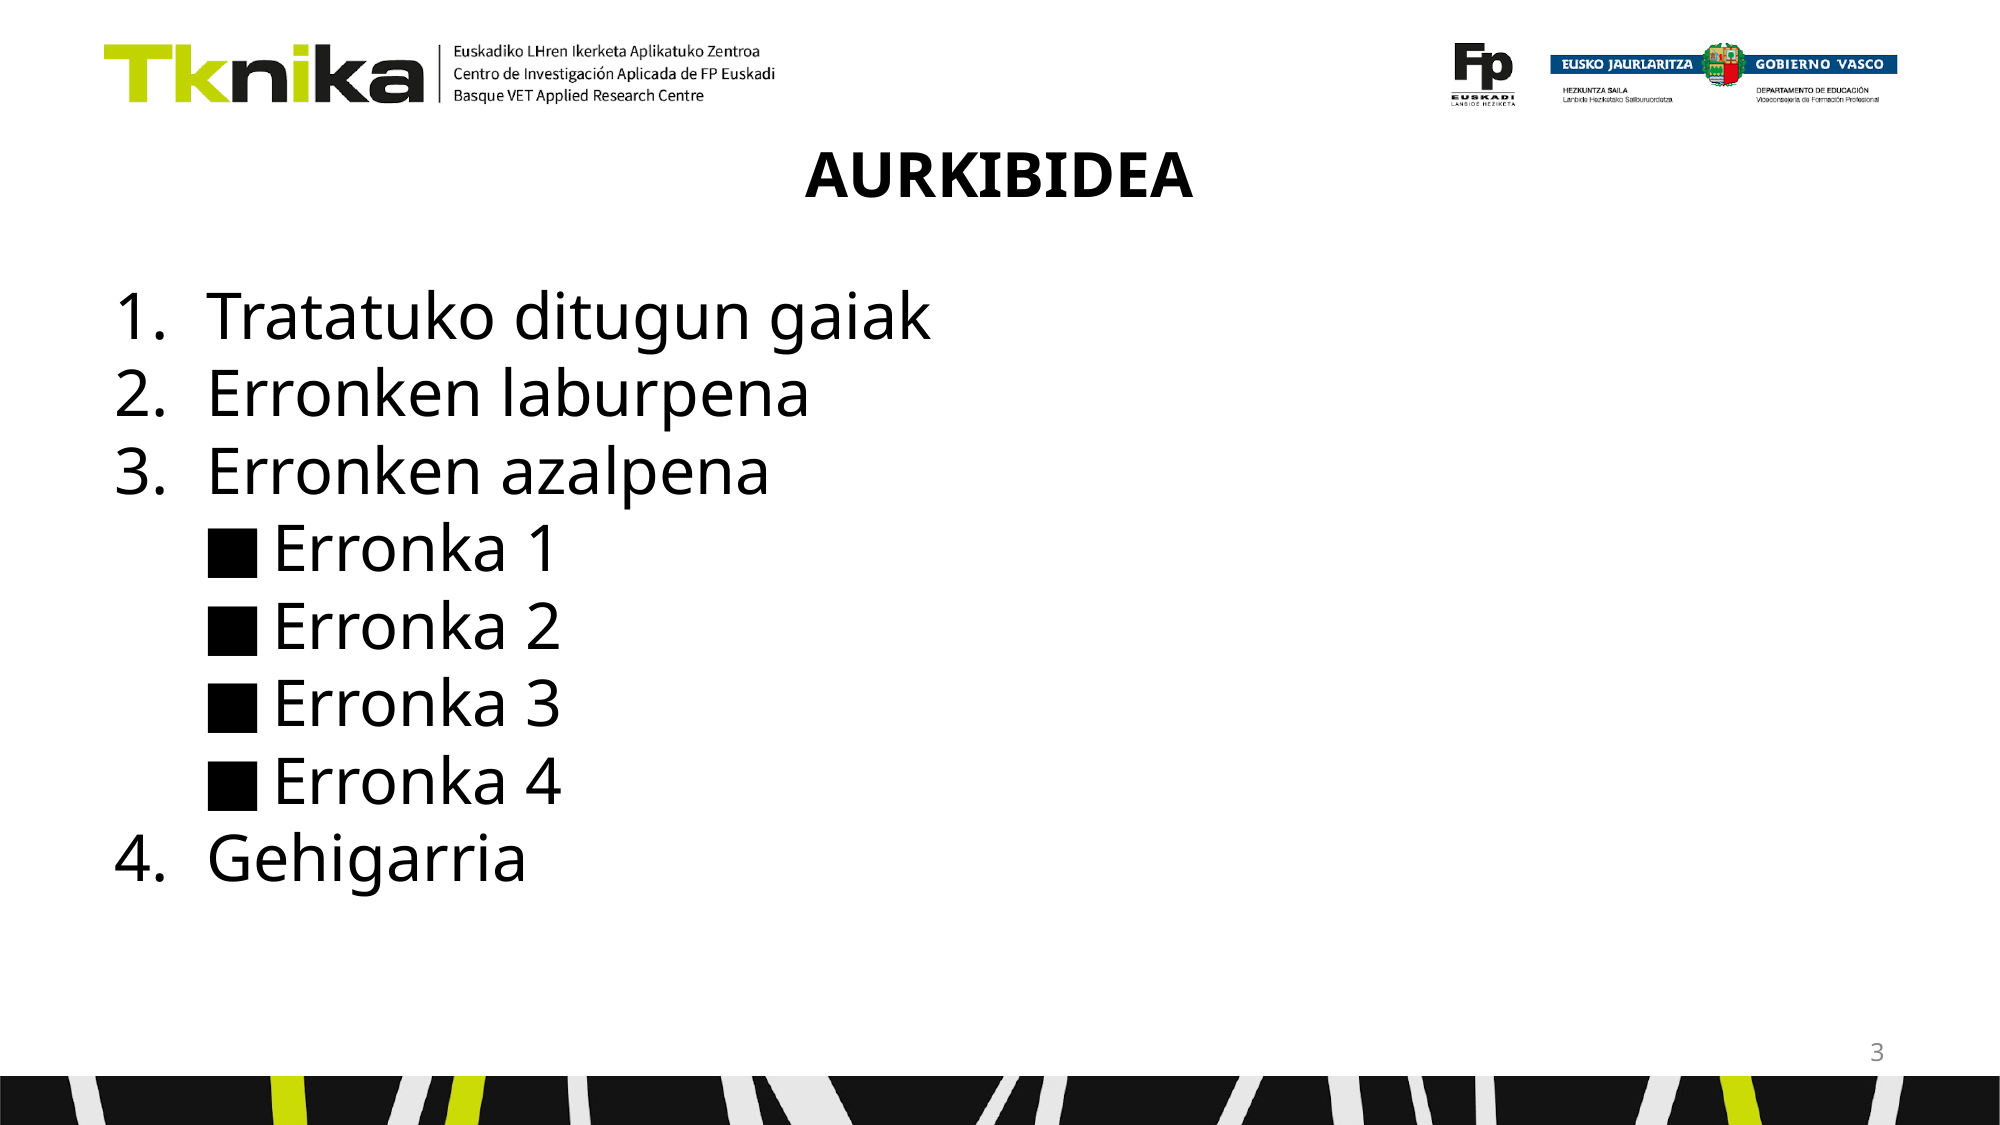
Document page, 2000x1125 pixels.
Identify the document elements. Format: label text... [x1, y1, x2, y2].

text_box Tratatuko ditugun gaiak Erronken laburpena Erronken azalpena Erronka 1 Erronka 2 Erronka 3 Erronka 4 Gehigarria [32, 267, 1898, 988]
picture [102, 42, 1898, 106]
text_box AURKIBIDEA [99, 125, 1900, 220]
slide_number ‹#› [1433, 1023, 1900, 1084]
picture [0, 1076, 2000, 1125]
